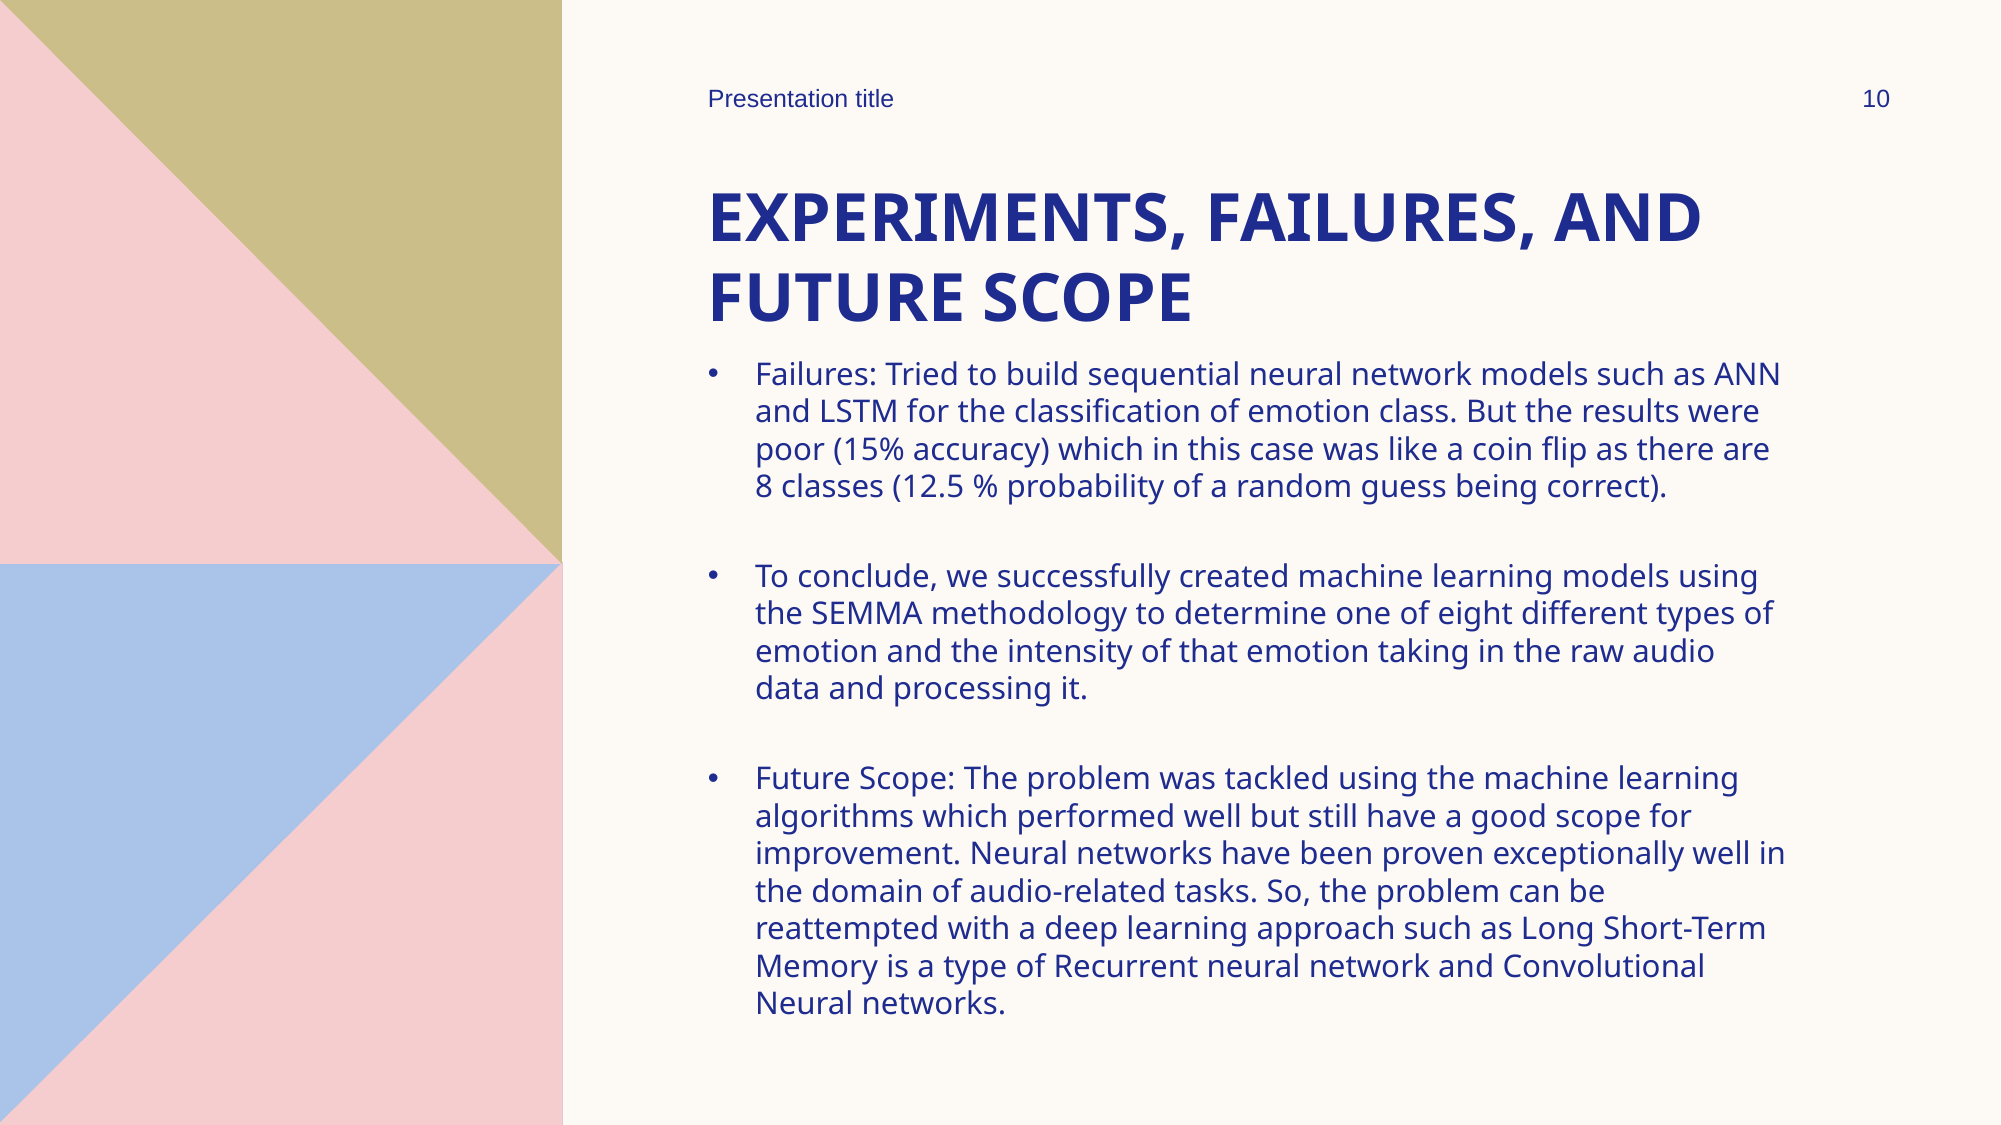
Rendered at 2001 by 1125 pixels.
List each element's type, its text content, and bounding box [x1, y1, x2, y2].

title Experiments, Failures, and Future Scope [693, 166, 1803, 346]
list Failures: Tried to build sequential neural network models such as ANN and LSTM for the classification of emotion class. But the results were poor (15% accuracy) which in this case was like a coin flip as there are 8 classes (12.5 % probability of a random guess being correct). To conclude, we successfully created machine learning models using the SEMMA methodology to determine one of eight different types of emotion and the intensity of that emotion taking in the raw audio data and processing it. Future Scope: The problem was tackled using the machine learning algorithms which performed well but still have a good scope for improvement. Neural networks have been proven exceptionally well in the domain of audio-related tasks. So, the problem can be reattempted with a deep learning approach such as Long Short-Term Memory is a type of Recurrent neural network and Convolutional Neural networks. [693, 346, 1803, 1009]
slide_number 10 [1795, 75, 1958, 120]
footer Presentation title [693, 75, 1218, 120]
